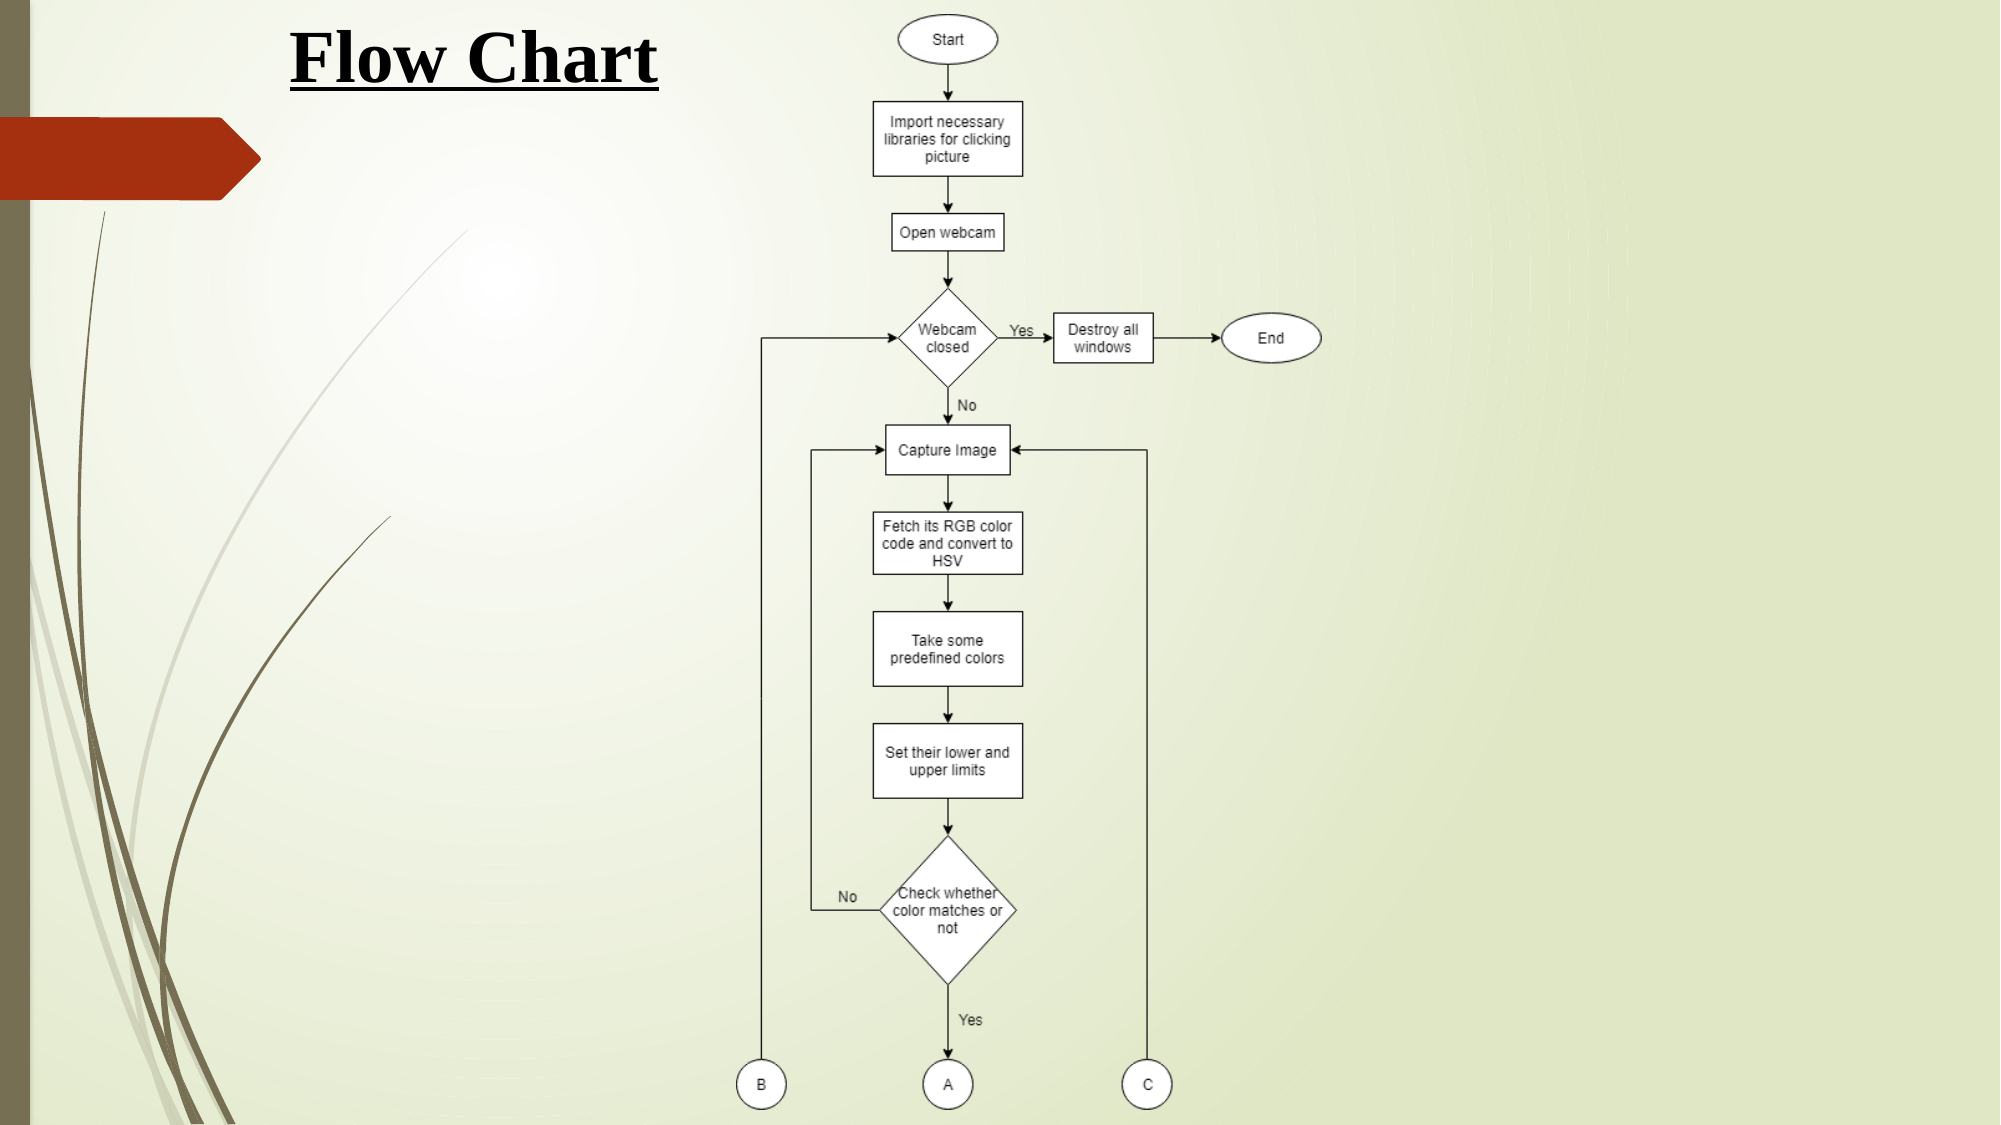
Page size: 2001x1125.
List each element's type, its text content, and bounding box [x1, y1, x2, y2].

title Flow Chart [274, 0, 758, 211]
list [736, 14, 1323, 1111]
